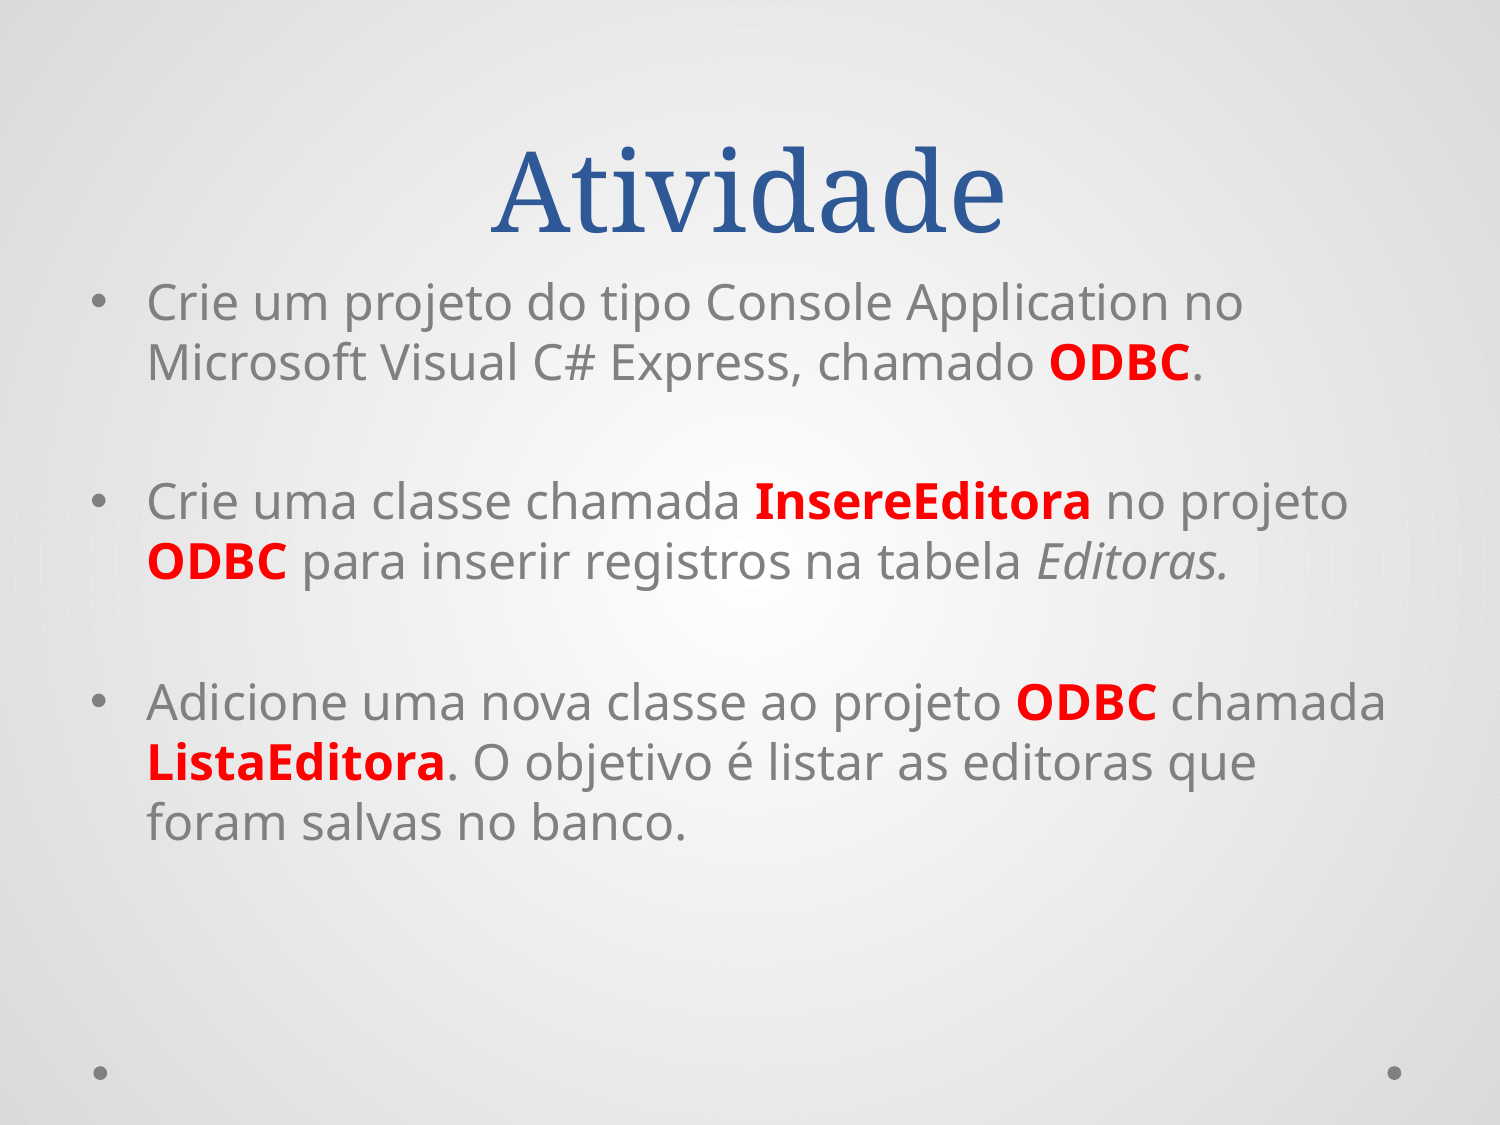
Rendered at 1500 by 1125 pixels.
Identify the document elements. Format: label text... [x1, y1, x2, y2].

title Atividade [75, 0, 1425, 262]
list Crie um projeto do tipo Console Application no Microsoft Visual C# Express, chamado ODBC. Crie uma classe chamada InsereEditora no projeto ODBC para inserir registros na tabela Editoras. Adicione uma nova classe ao projeto ODBC chamada ListaEditora. O objetivo é listar as editoras que foram salvas no banco. [75, 262, 1425, 1005]
